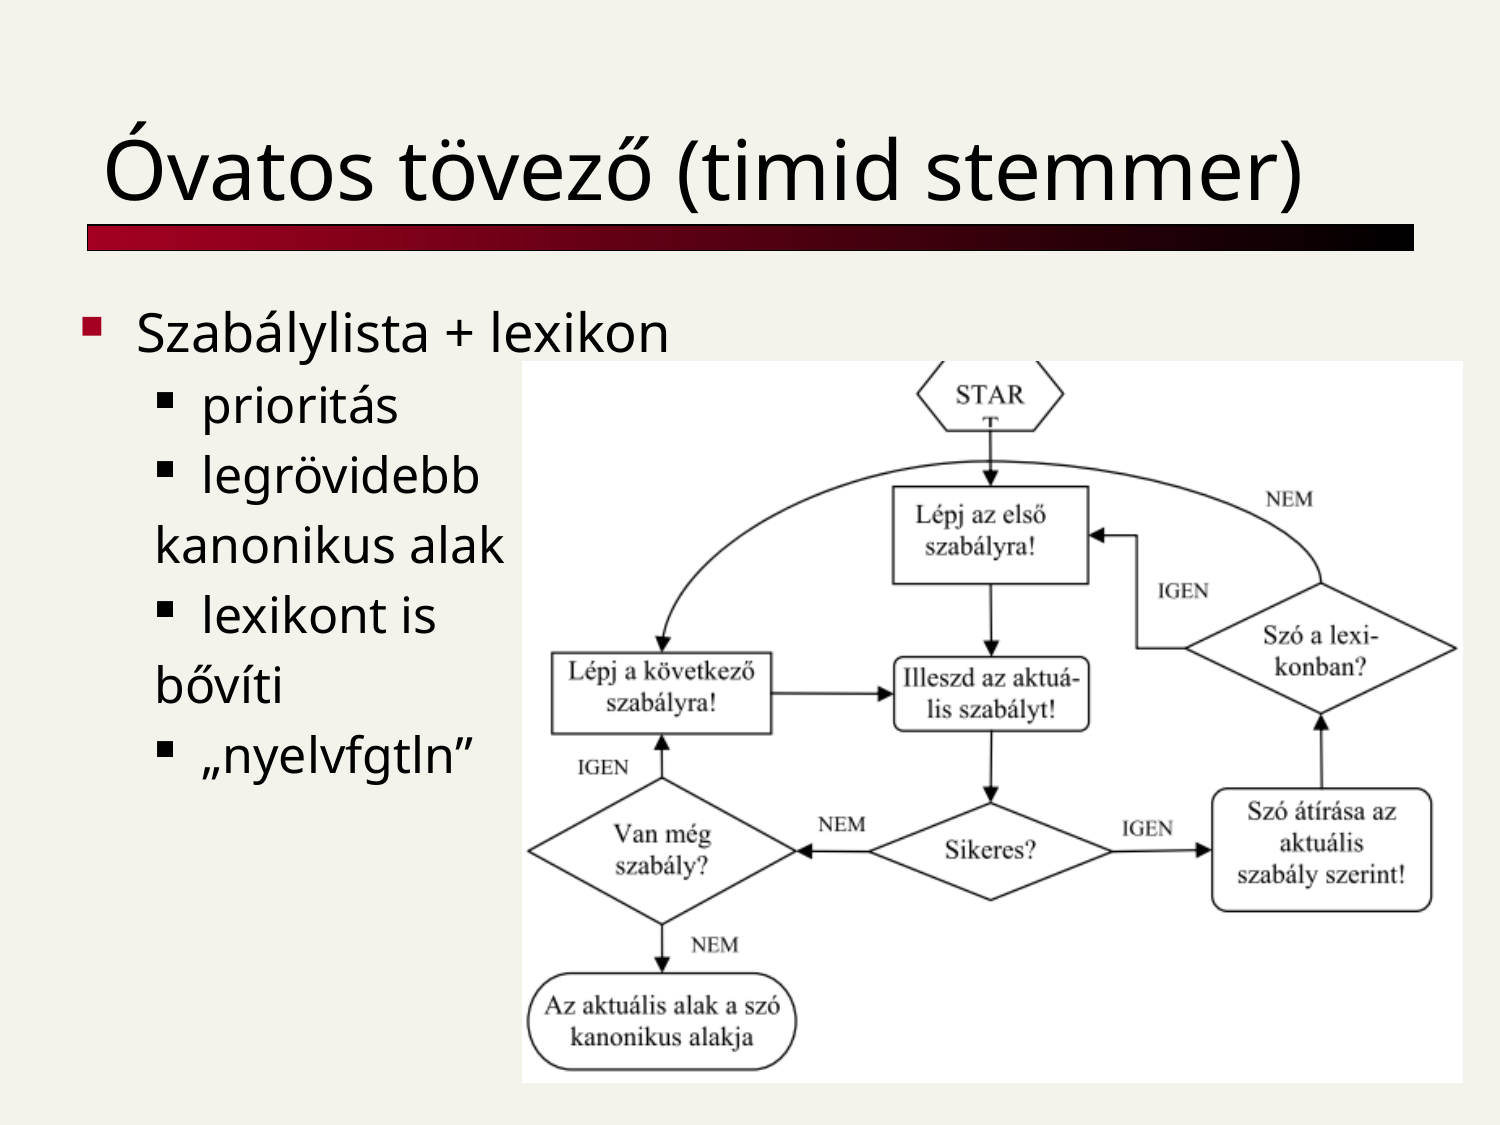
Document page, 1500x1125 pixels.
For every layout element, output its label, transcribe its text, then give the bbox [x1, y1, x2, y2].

title Óvatos tövező (timid stemmer) [87, 62, 1413, 225]
picture [522, 361, 1463, 1083]
list Szabálylista + lexikon prioritás legrövidebb kanonikus alak lexikont is bővíti „nyelvfgtln” [64, 290, 1340, 980]
